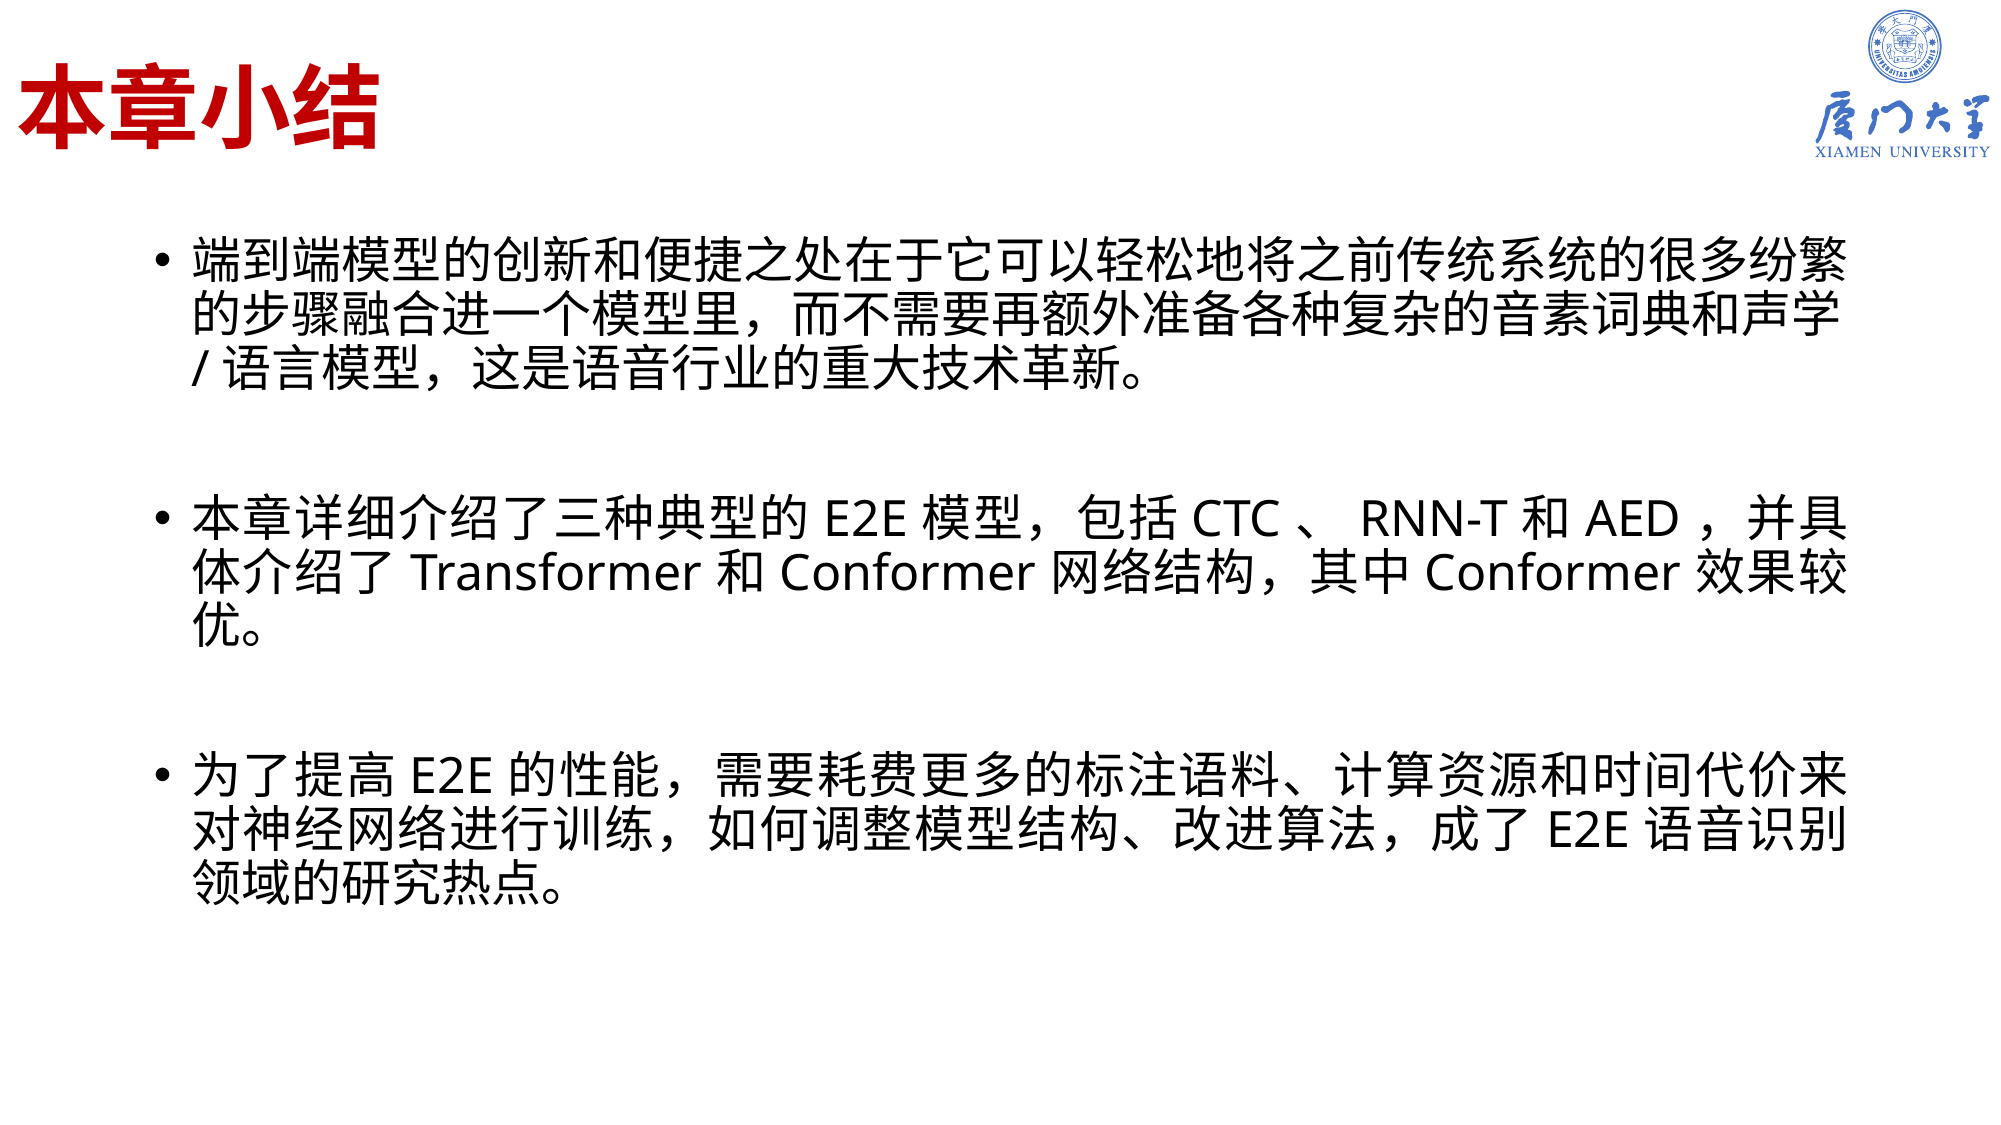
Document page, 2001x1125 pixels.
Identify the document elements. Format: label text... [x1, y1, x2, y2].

list 端到端模型的创新和便捷之处在于它可以轻松地将之前传统系统的很多纷繁的步骤融合进一个模型里，而不需要再额外准备各种复杂的音素词典和声学/语言模型，这是语音行业的重大技术革新。 本章详细介绍了三种典型的E2E模型，包括CTC、RNN-T和AED，并具体介绍了Transformer和Conformer网络结构，其中Conformer效果较优。 为了提高E2E的性能，需要耗费更多的标注语料、计算资源和时间代价来对神经网络进行训练，如何调整模型结构、改进算法，成了E2E语音识别领域的研究热点。 [138, 227, 1864, 1013]
title 本章小结 [1, 3, 1727, 221]
